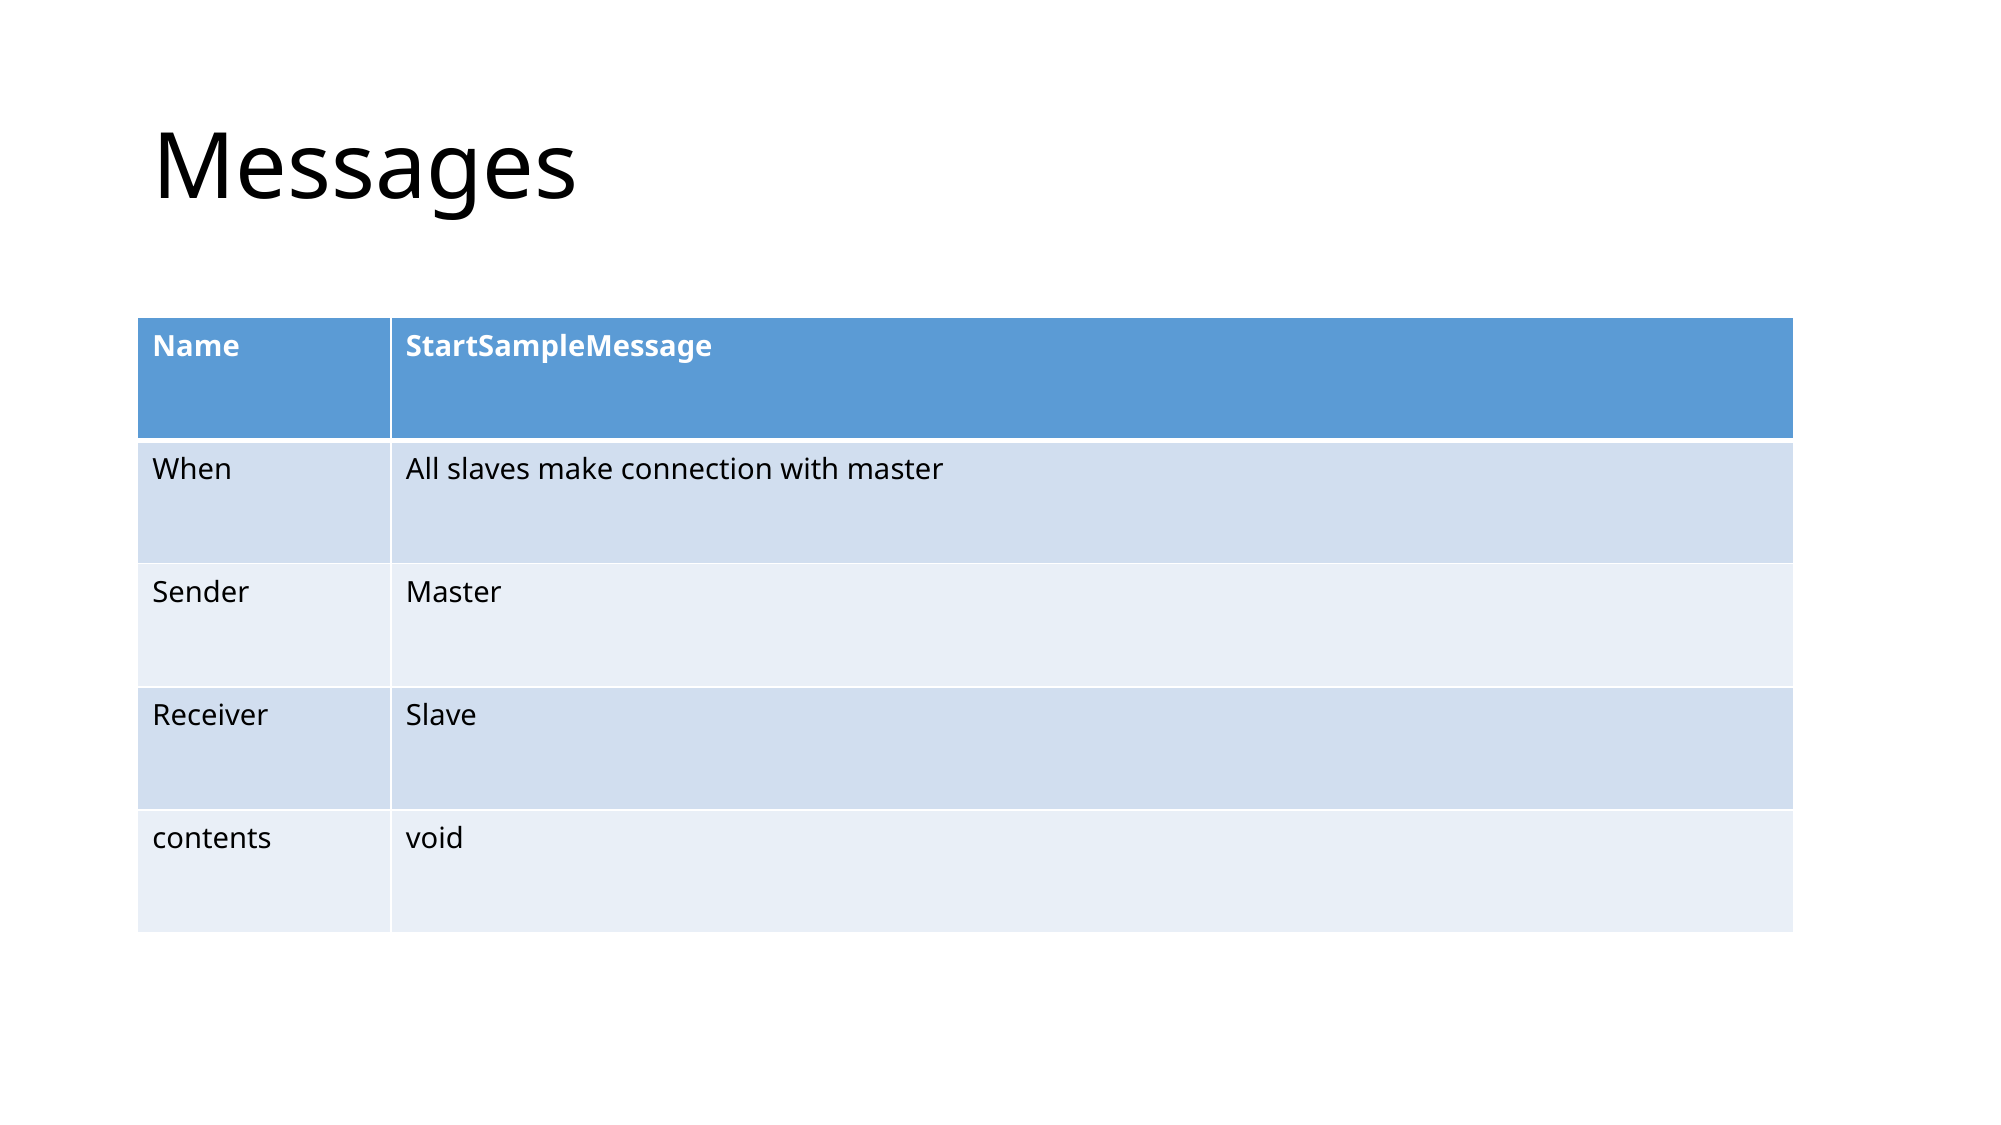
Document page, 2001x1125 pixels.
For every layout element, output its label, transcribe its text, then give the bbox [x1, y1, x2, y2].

table_cell All slaves make connection with master [392, 443, 1793, 563]
table_cell Master [392, 564, 1793, 686]
table_header StartSampleMessage [392, 318, 1793, 438]
table_cell contents [138, 811, 390, 932]
table_cell When [138, 443, 390, 563]
table_cell void [392, 811, 1793, 932]
title Messages [137, 59, 1863, 278]
table_cell Receiver [138, 688, 390, 809]
table_header Name [138, 318, 390, 438]
table_cell Slave [392, 688, 1793, 809]
table_cell Sender [138, 564, 390, 686]
